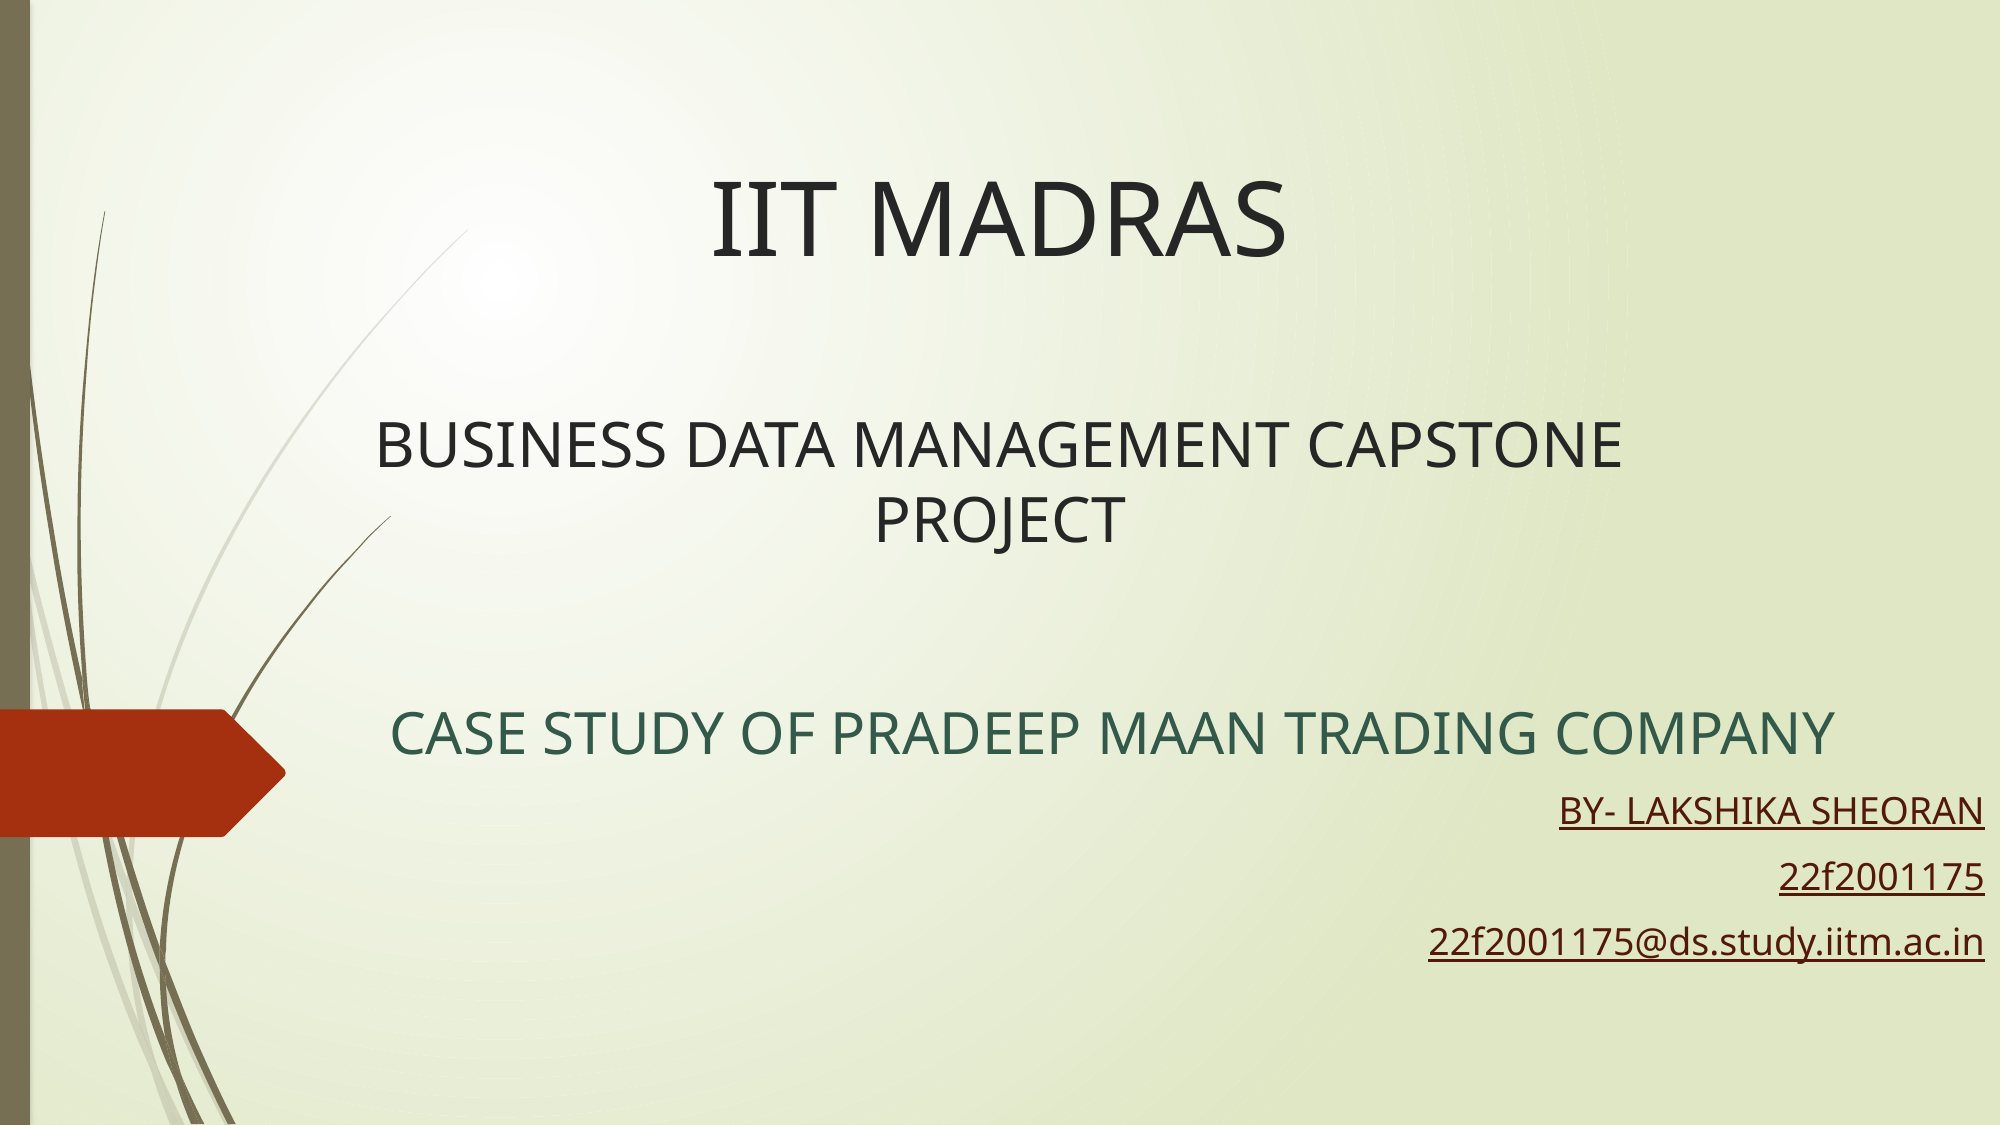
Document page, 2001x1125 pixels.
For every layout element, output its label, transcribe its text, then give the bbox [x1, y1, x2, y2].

title IIT MADRAS BUSINESS DATA MANAGEMENT CAPSTONE PROJECT [291, 145, 1709, 563]
subtitle CASE STUDY OF PRADEEP MAAN TRADING COMPANY BY- LAKSHIKA SHEORAN 22f2001175 22f2001175@ds.study.iitm.ac.in [225, 688, 2000, 994]
